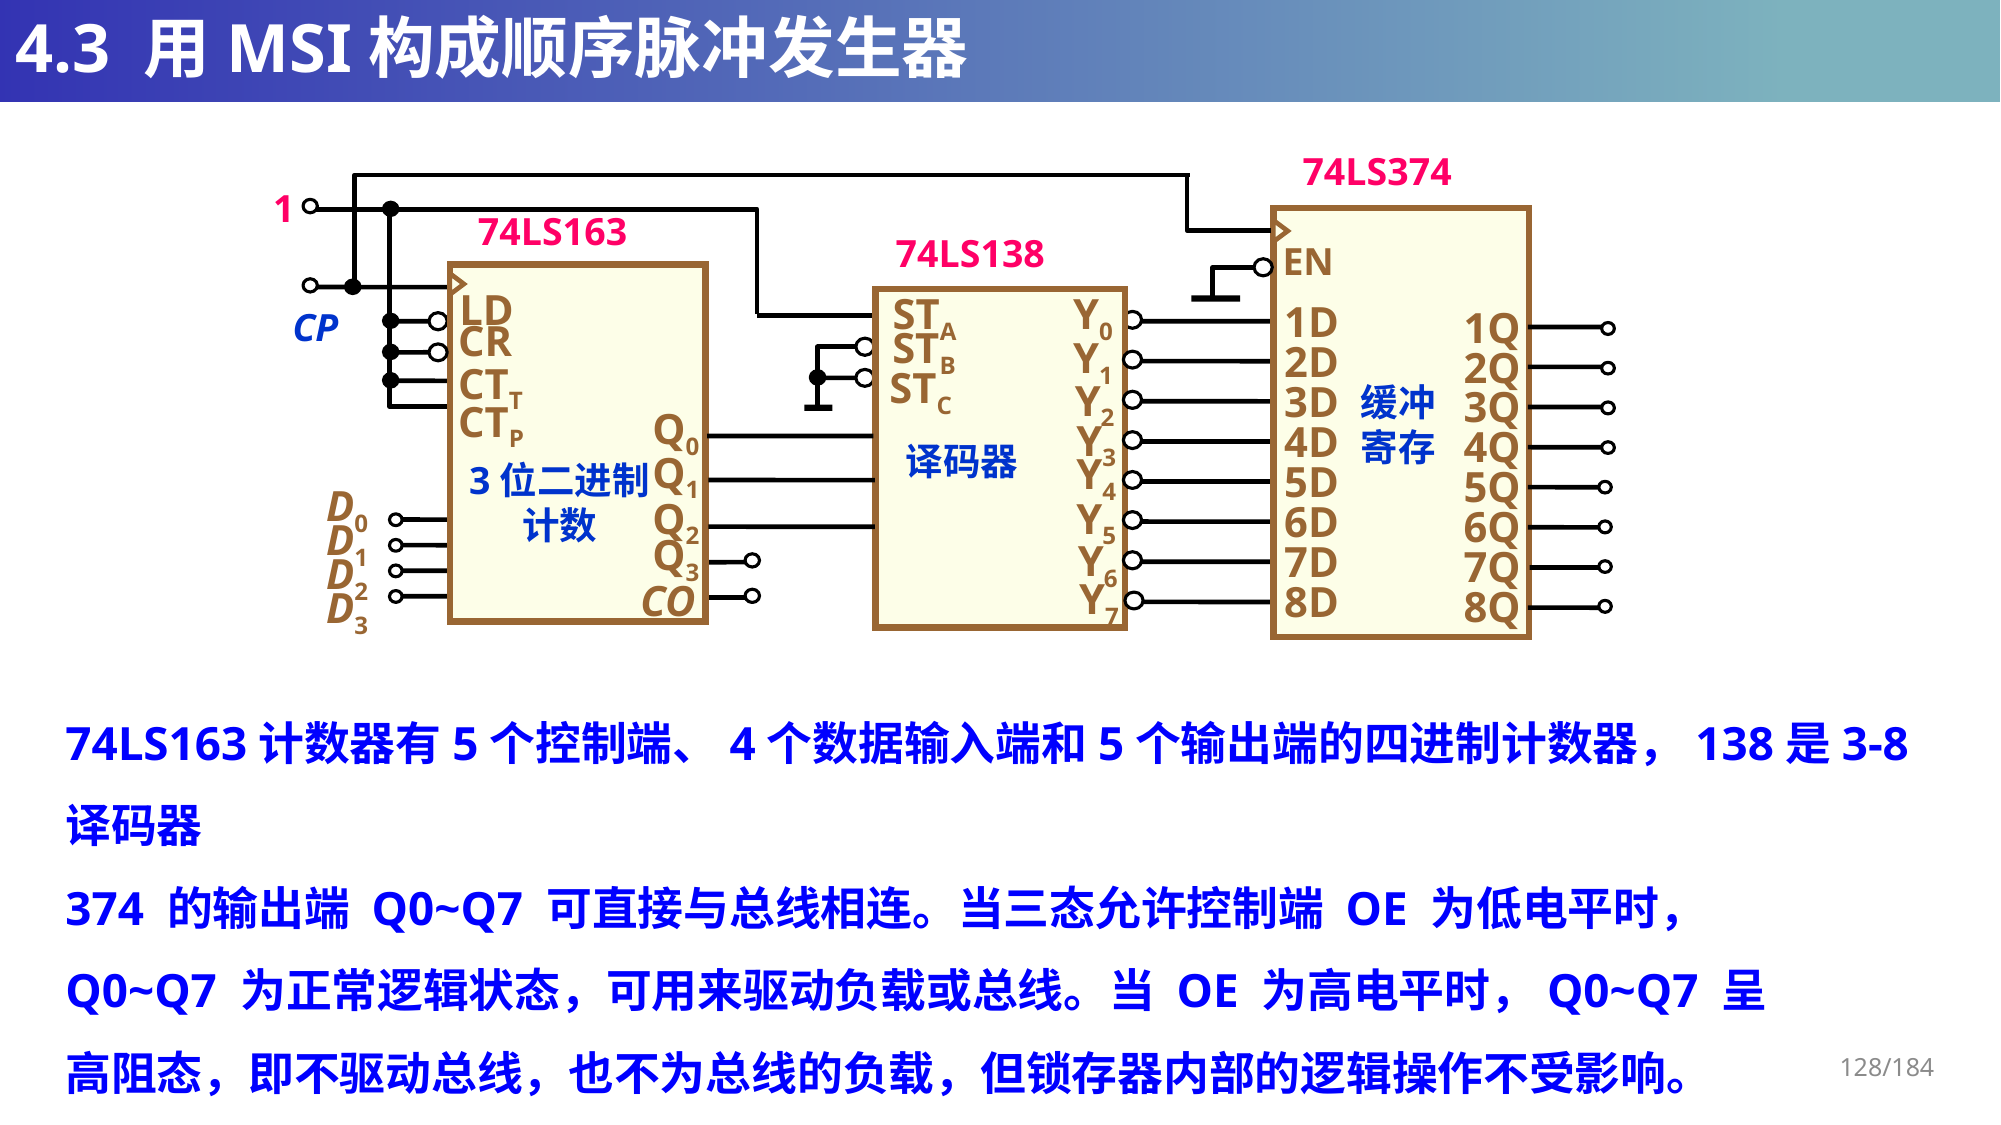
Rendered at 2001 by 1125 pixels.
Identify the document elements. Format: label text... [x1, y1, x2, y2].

title 4.3 用MSI构成顺序脉冲发生器 [0, 0, 2000, 102]
slide_number 128/184 [1753, 1038, 1950, 1099]
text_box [256, 140, 1615, 640]
text_box 74LS163计数器有5个控制端、4个数据输入端和5个输出端的四进制计数器，138是3-8译码器 374 的输出端 Q0~Q7 可直接与总线相连。当三态允许控制端 OE 为低电平时， Q0~Q7 为正常逻辑状态，可用来驱动负载或总线。当 OE 为高电平时，Q0~Q7 呈 高阻态，即不驱动总线，也不为总线的负载，但锁存器内部的逻辑操作不受影响。 当时钟端 CP 脉冲上升沿的作用下，Q 随数据 D 而变。 [50, 679, 1957, 1125]
